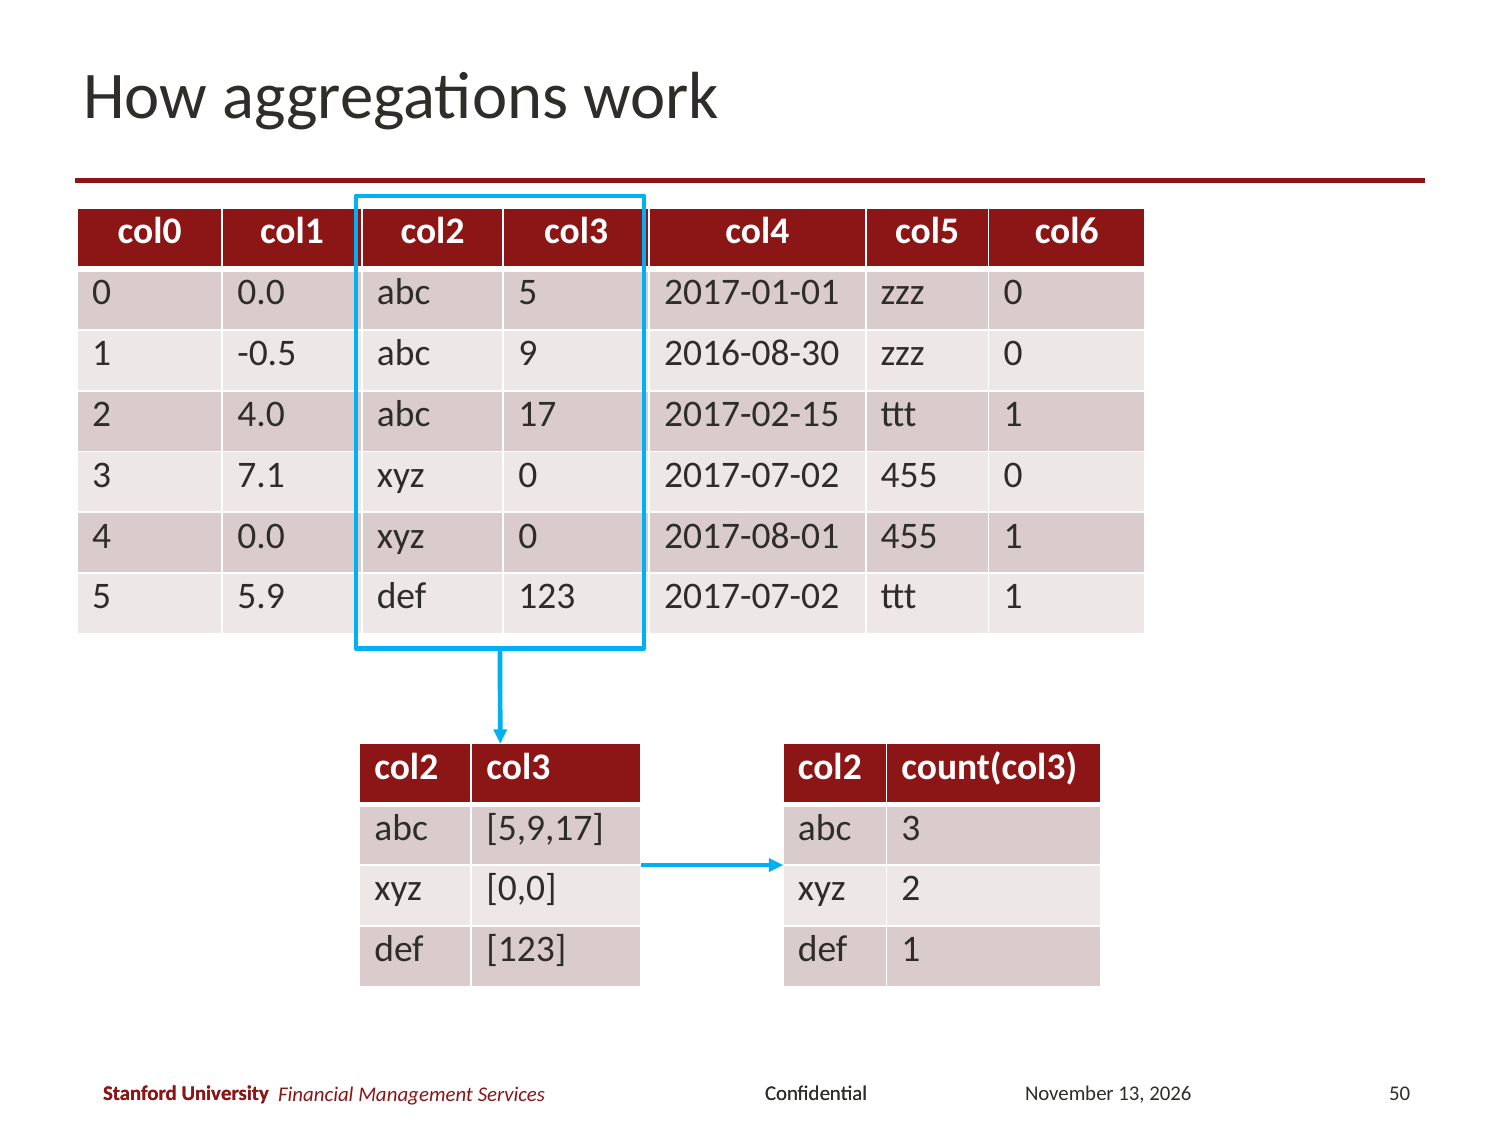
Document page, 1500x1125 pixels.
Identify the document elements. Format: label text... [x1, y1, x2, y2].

table_cell 2017-07-02 [650, 574, 865, 633]
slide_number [1010, 1061, 1218, 1122]
table_cell 2 [78, 392, 221, 451]
table_cell 1 [78, 331, 221, 390]
table_cell 2017-08-01 [650, 513, 865, 572]
table_header count(col3) [887, 744, 1100, 802]
table_cell 0 [989, 452, 1144, 511]
table_cell 2016-08-30 [650, 331, 865, 390]
table_cell xyz [360, 866, 470, 925]
table_cell abc [360, 807, 470, 864]
table_cell 1 [989, 392, 1144, 451]
table_header col0 [78, 209, 221, 266]
table_cell 0.0 [223, 513, 354, 572]
table_cell def [360, 927, 470, 986]
table_cell 7.1 [223, 452, 354, 511]
table_cell zzz [867, 331, 988, 390]
table_cell def [784, 927, 886, 986]
table_cell zzz [867, 272, 988, 329]
table_header col2 [360, 744, 470, 802]
table_header col6 [989, 209, 1144, 266]
table_cell -0.5 [223, 331, 354, 390]
slide_number 50 [1324, 1061, 1425, 1122]
table_cell 455 [867, 452, 988, 511]
table_cell 2 [887, 866, 1100, 925]
footer Financial Management Services [263, 1062, 739, 1123]
table_header col2 [784, 744, 886, 802]
table_cell 0 [989, 331, 1144, 390]
table_cell [5,9,17] [472, 807, 640, 864]
table_cell ttt [867, 392, 988, 451]
table_cell 4.0 [223, 392, 354, 451]
table_header col3 [472, 744, 640, 802]
table_header col5 [867, 209, 988, 266]
table_cell ttt [867, 574, 988, 633]
table_cell 1 [887, 927, 1100, 986]
text_box [354, 194, 646, 651]
table_cell 1 [989, 513, 1144, 572]
table_cell abc [784, 807, 886, 864]
table_cell 2017-07-02 [650, 452, 865, 511]
table_cell 3 [887, 807, 1100, 864]
table_cell 2017-01-01 [650, 272, 865, 329]
table_cell 1 [989, 574, 1144, 633]
table_cell [0,0] [472, 866, 640, 925]
table_cell 4 [78, 513, 221, 572]
table_cell 0.0 [223, 272, 354, 329]
table_cell 5 [78, 574, 221, 633]
table_header col1 [223, 209, 354, 266]
table_cell 5.9 [223, 574, 354, 633]
table_cell 0 [989, 272, 1144, 329]
table_header col4 [650, 209, 865, 266]
title How aggregations work [68, 26, 1418, 157]
table_cell xyz [784, 866, 886, 925]
table_cell 3 [78, 452, 221, 511]
table_cell 455 [867, 513, 988, 572]
table_cell 2017-02-15 [650, 392, 865, 451]
table_cell 0 [78, 272, 221, 329]
table_cell [123] [472, 927, 640, 986]
